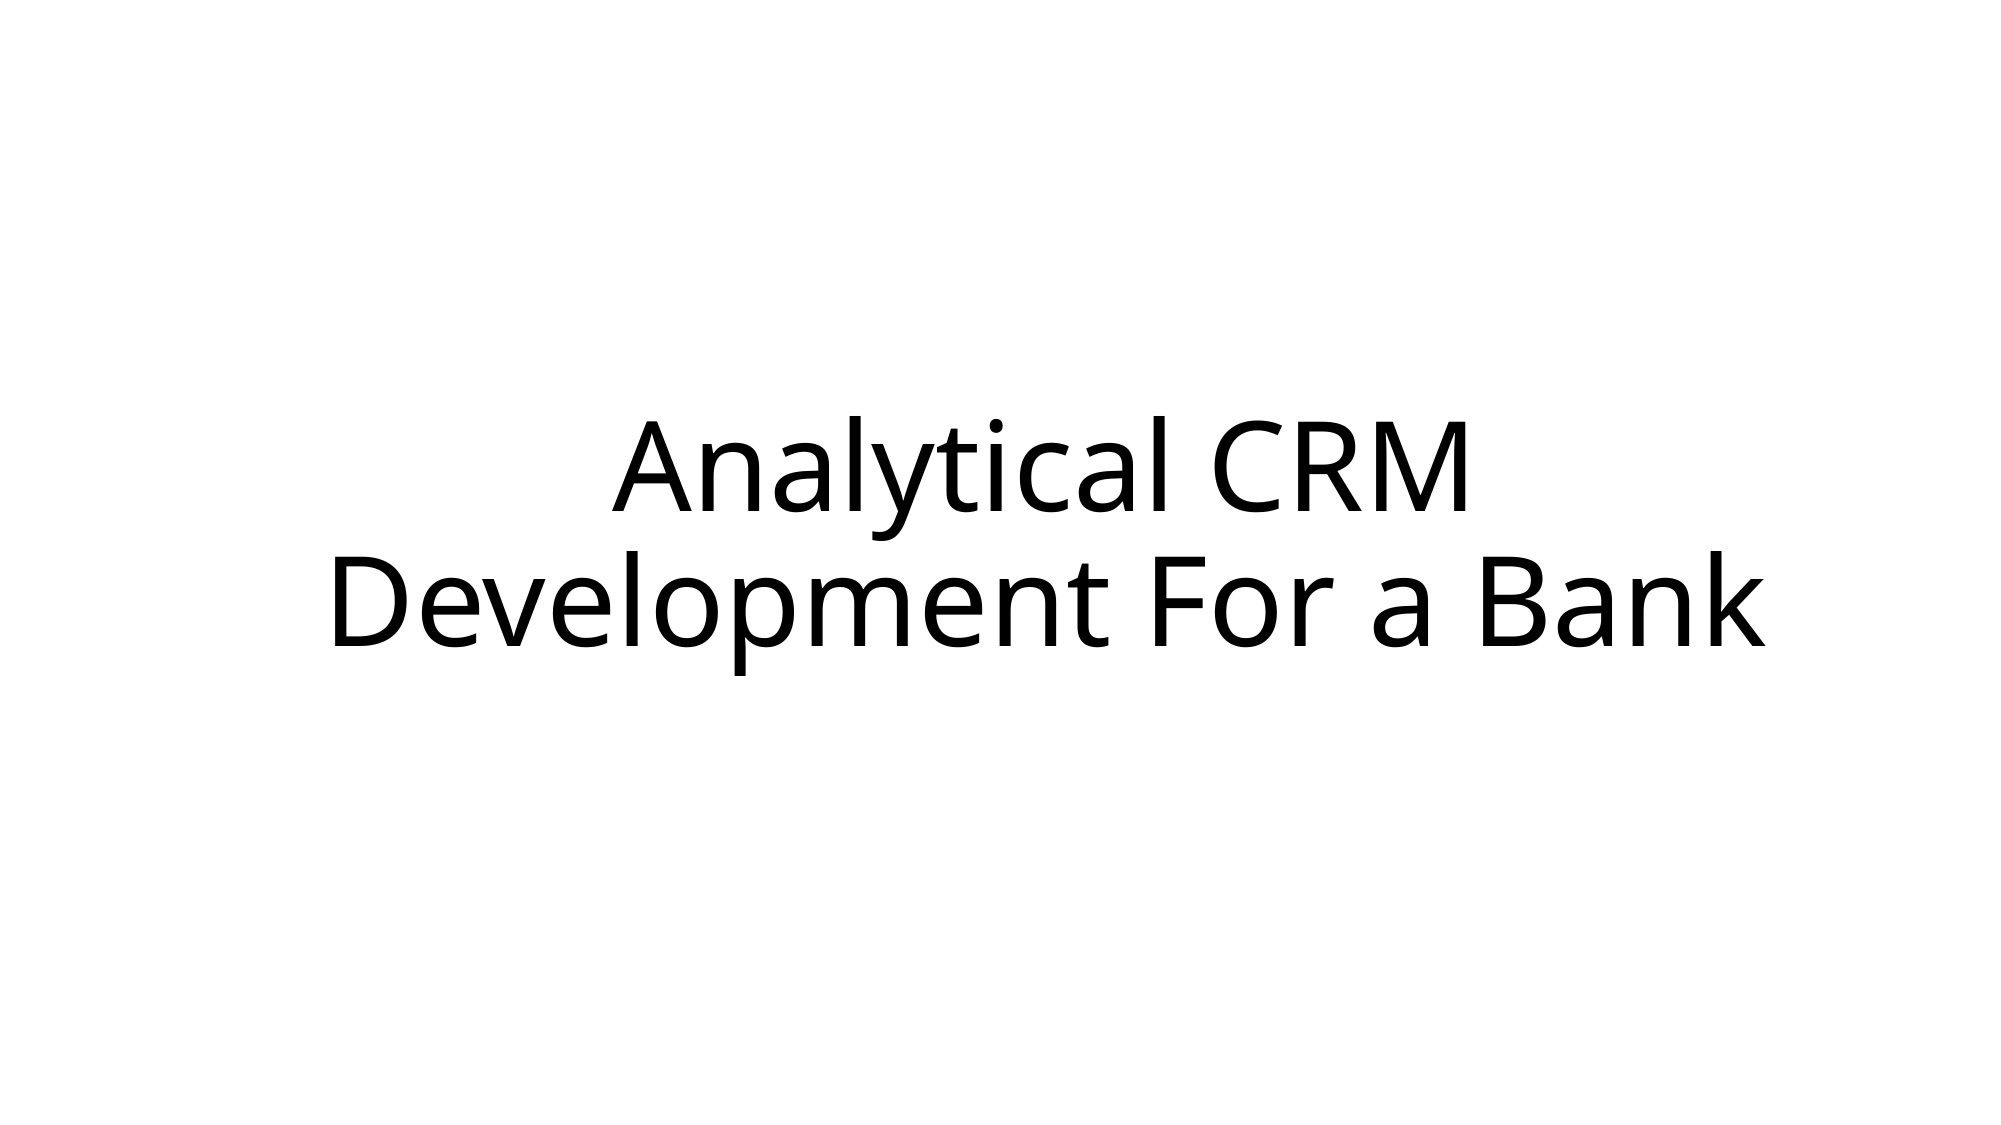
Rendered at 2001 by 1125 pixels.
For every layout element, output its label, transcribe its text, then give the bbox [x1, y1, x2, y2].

title Analytical CRM Development For a Bank [189, 237, 1902, 682]
